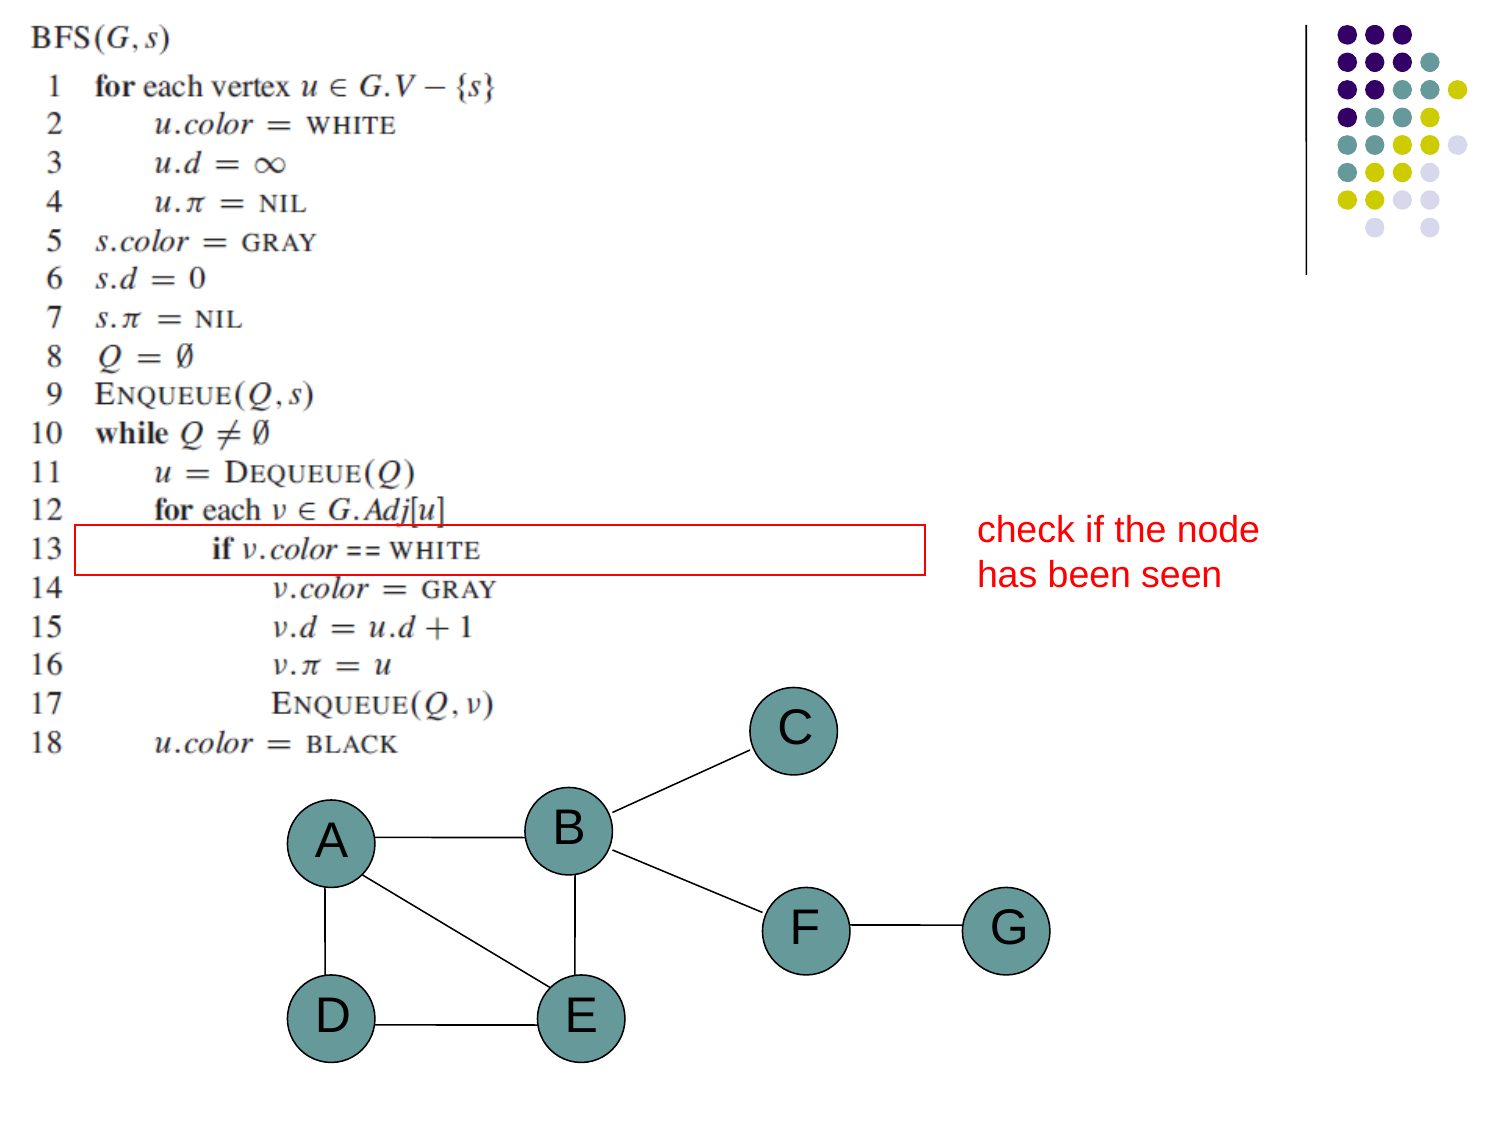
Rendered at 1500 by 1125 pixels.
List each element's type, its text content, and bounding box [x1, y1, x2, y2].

text_box check if the node has been seen [962, 497, 1325, 603]
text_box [962, 887, 1051, 976]
picture [16, 5, 559, 776]
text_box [749, 687, 838, 776]
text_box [537, 974, 626, 1063]
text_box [524, 787, 613, 876]
text_box [562, 525, 925, 575]
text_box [287, 974, 376, 1063]
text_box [287, 799, 376, 888]
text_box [762, 887, 851, 976]
